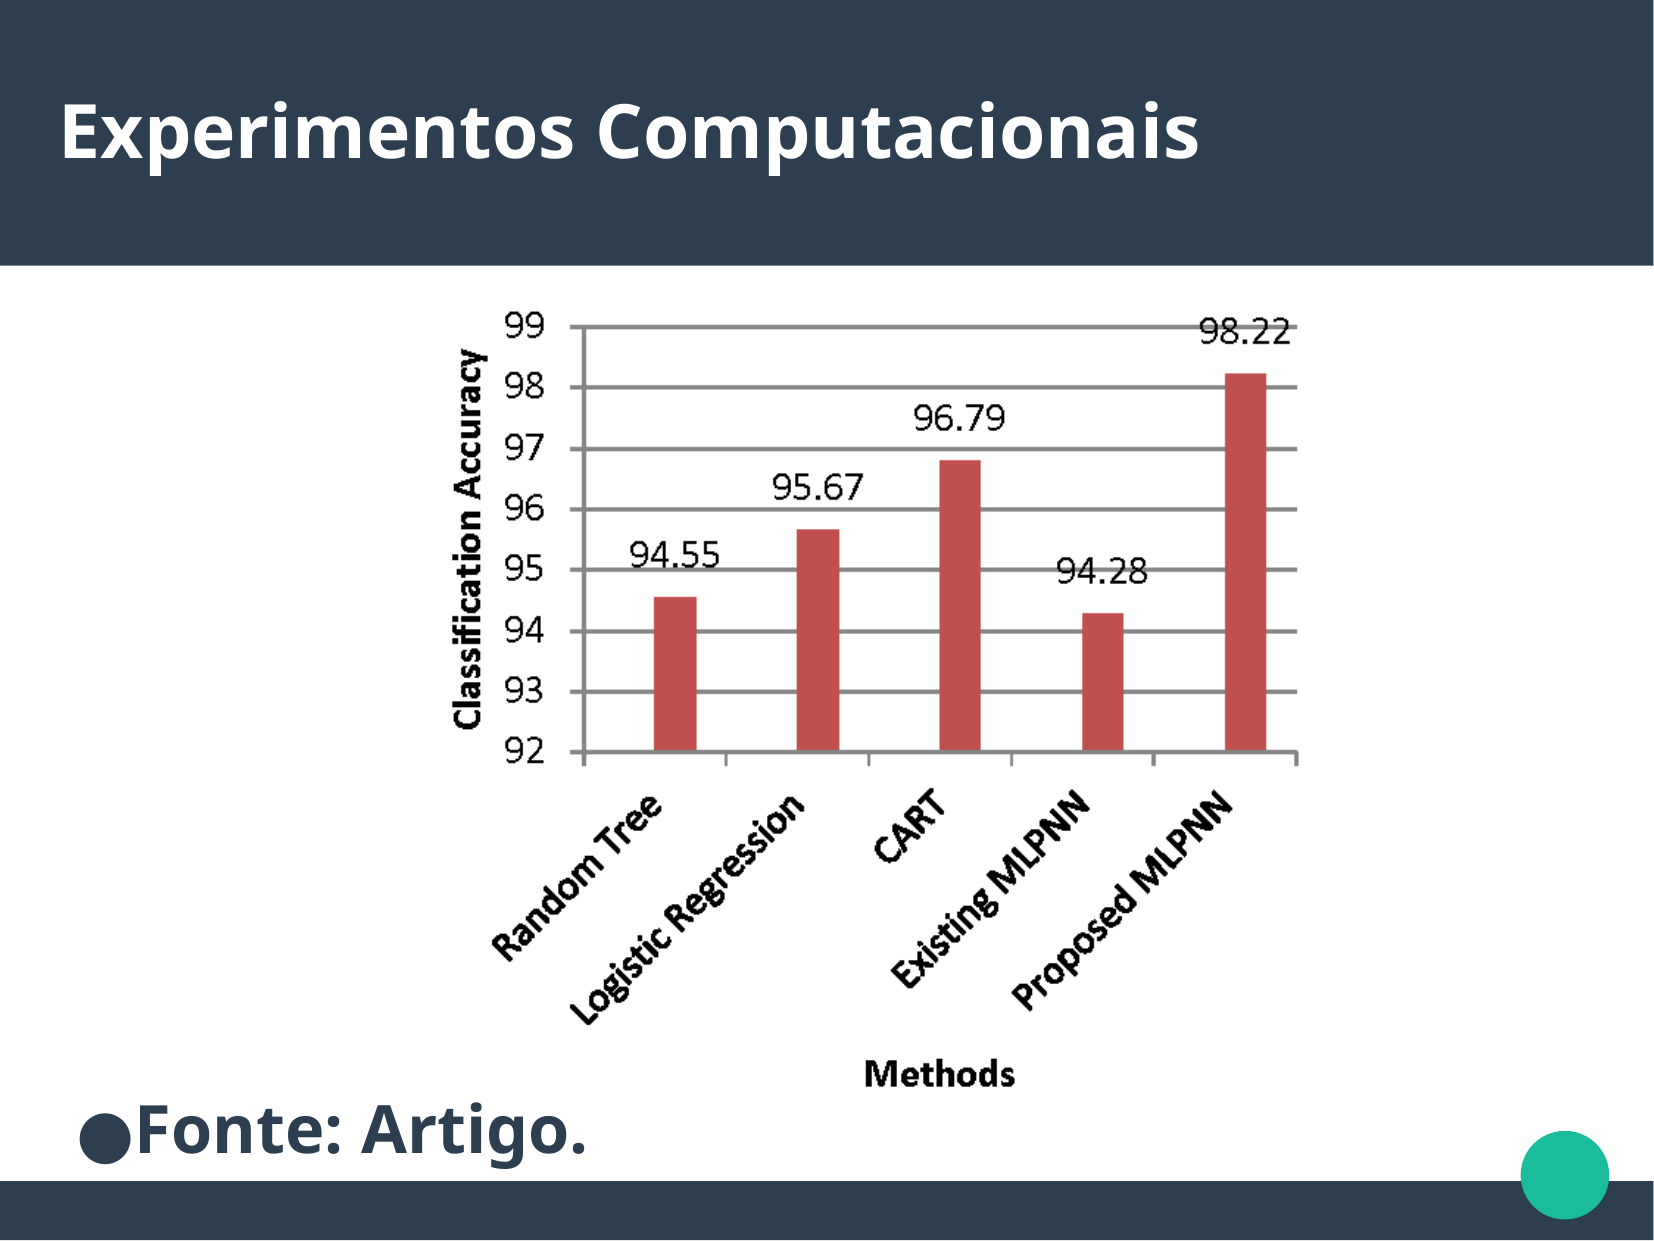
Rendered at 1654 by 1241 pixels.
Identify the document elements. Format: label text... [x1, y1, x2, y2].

text_box Fonte: Artigo. [58, 1086, 1595, 1152]
picture [436, 295, 1324, 1099]
text_box Experimentos Computacionais [58, 49, 1595, 207]
